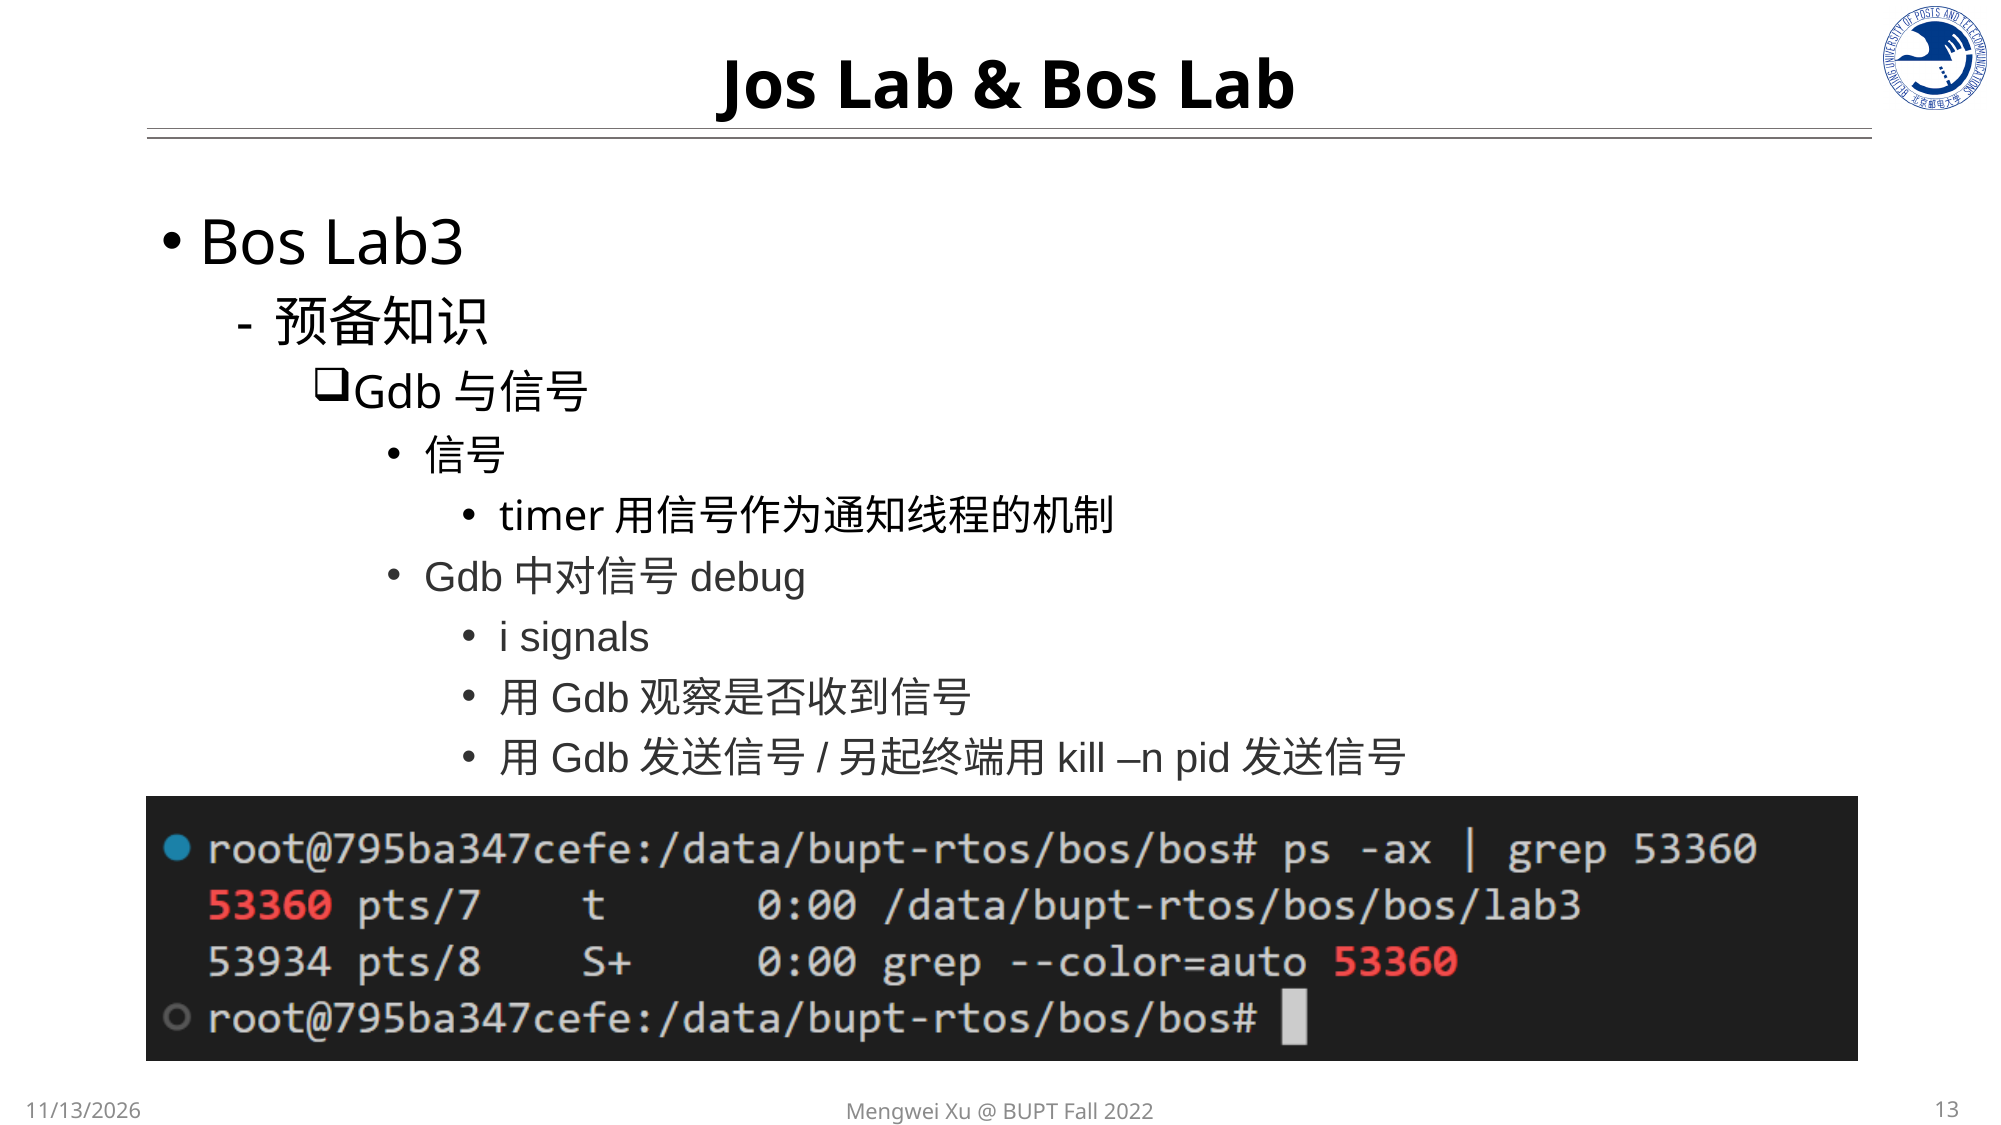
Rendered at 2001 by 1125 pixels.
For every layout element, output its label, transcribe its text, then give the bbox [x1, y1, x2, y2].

picture [146, 796, 1858, 1061]
list Bos Lab3 预备知识 Gdb与信号 信号 timer用信号作为通知线程的机制 Gdb中对信号debug i signals 用Gdb观察是否收到信号 用Gdb发送信号/另起终端用kill –n pid发送信号 用Gdb屏蔽信号 [146, 194, 1872, 1061]
picture [1883, 6, 1987, 110]
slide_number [10, 1097, 200, 1125]
list Jos Lab & Bos Lab [457, 43, 1561, 124]
footer Mengwei Xu @ BUPT Fall 2022 [662, 1097, 1338, 1125]
slide_number 13 [1871, 1096, 1975, 1125]
